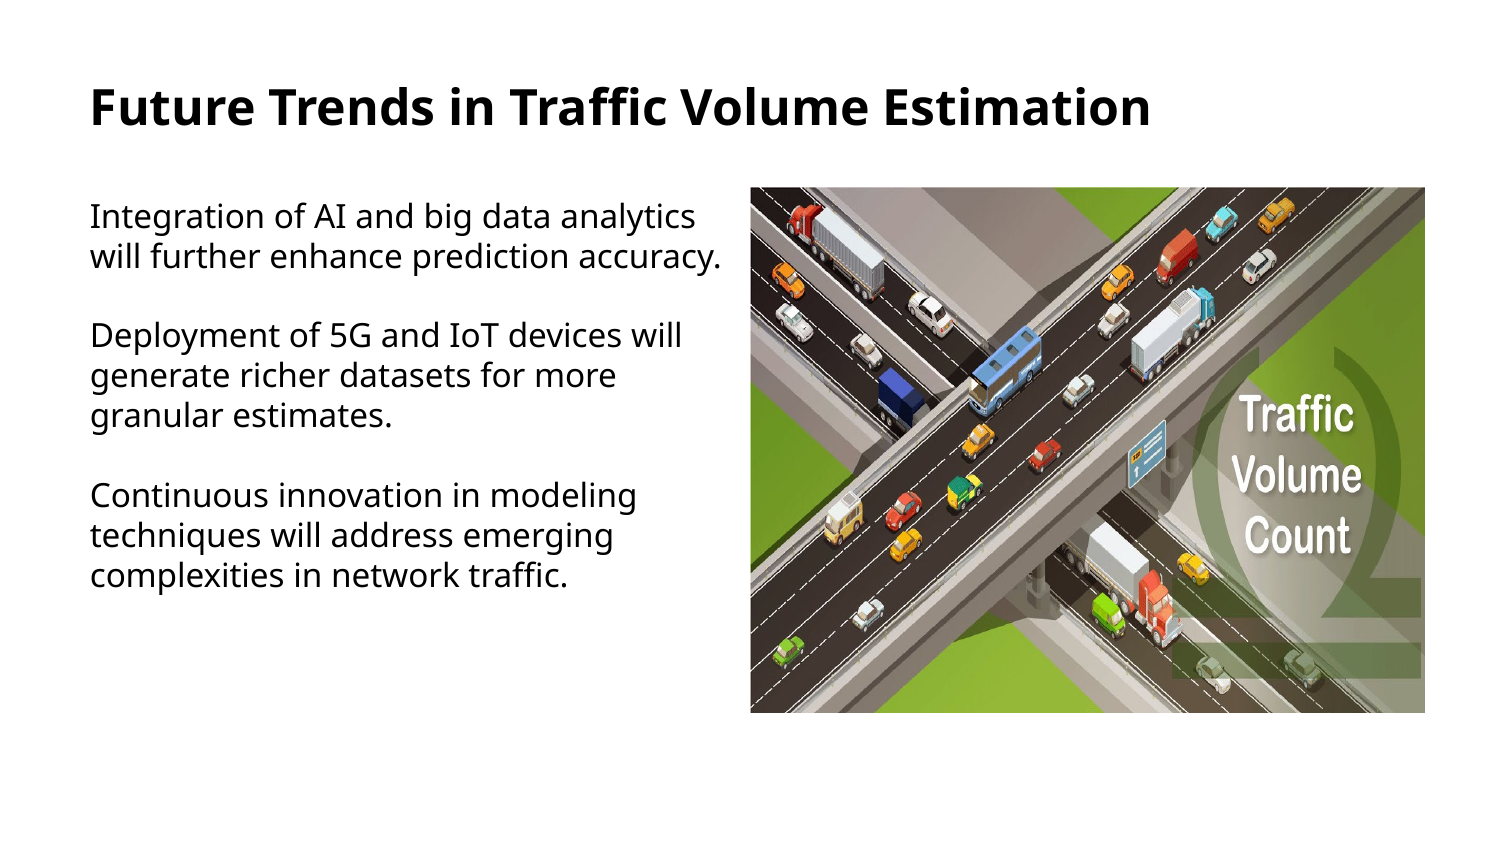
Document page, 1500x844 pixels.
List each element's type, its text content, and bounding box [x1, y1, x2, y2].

text_box Future Trends in Traffic Volume Estimation [74, 37, 1425, 173]
text_box Integration of AI and big data analytics will further enhance prediction accuracy. Deployment of 5G and IoT devices will generate richer datasets for more granular estimates. Continuous innovation in modeling techniques will address emerging complexities in network traffic. [74, 187, 749, 713]
picture [749, 187, 1425, 713]
